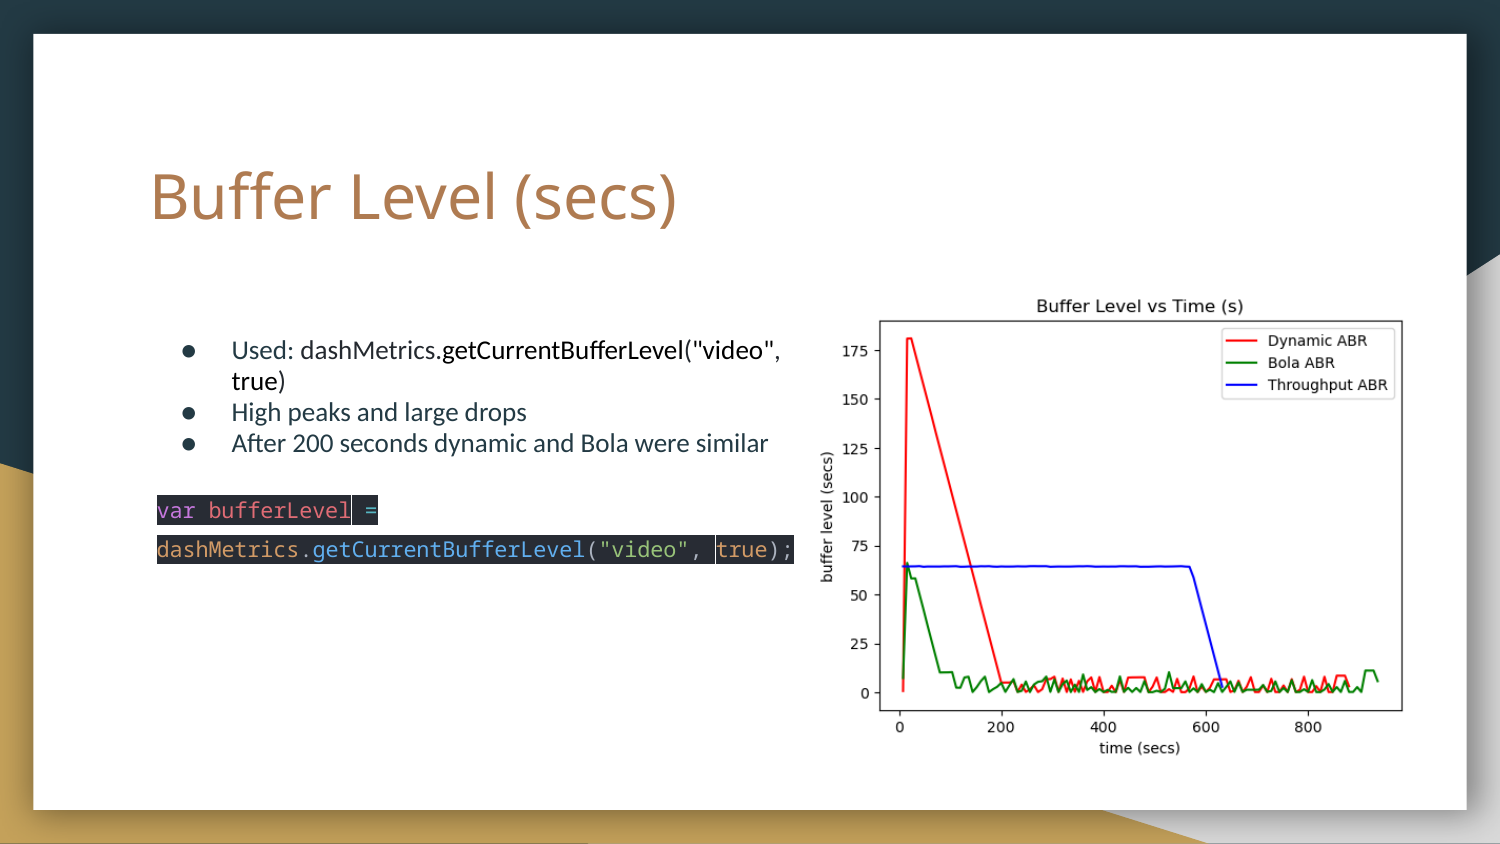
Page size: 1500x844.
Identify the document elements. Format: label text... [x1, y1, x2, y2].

title Buffer Level (secs) [134, 137, 1366, 295]
picture [810, 289, 1411, 766]
list Used: dashMetrics.getCurrentBufferLevel("video", true) High peaks and large drops After 200 seconds dynamic and Bola were similar var bufferLevel = dashMetrics.getCurrentBufferLevel("video", true); [141, 320, 805, 723]
